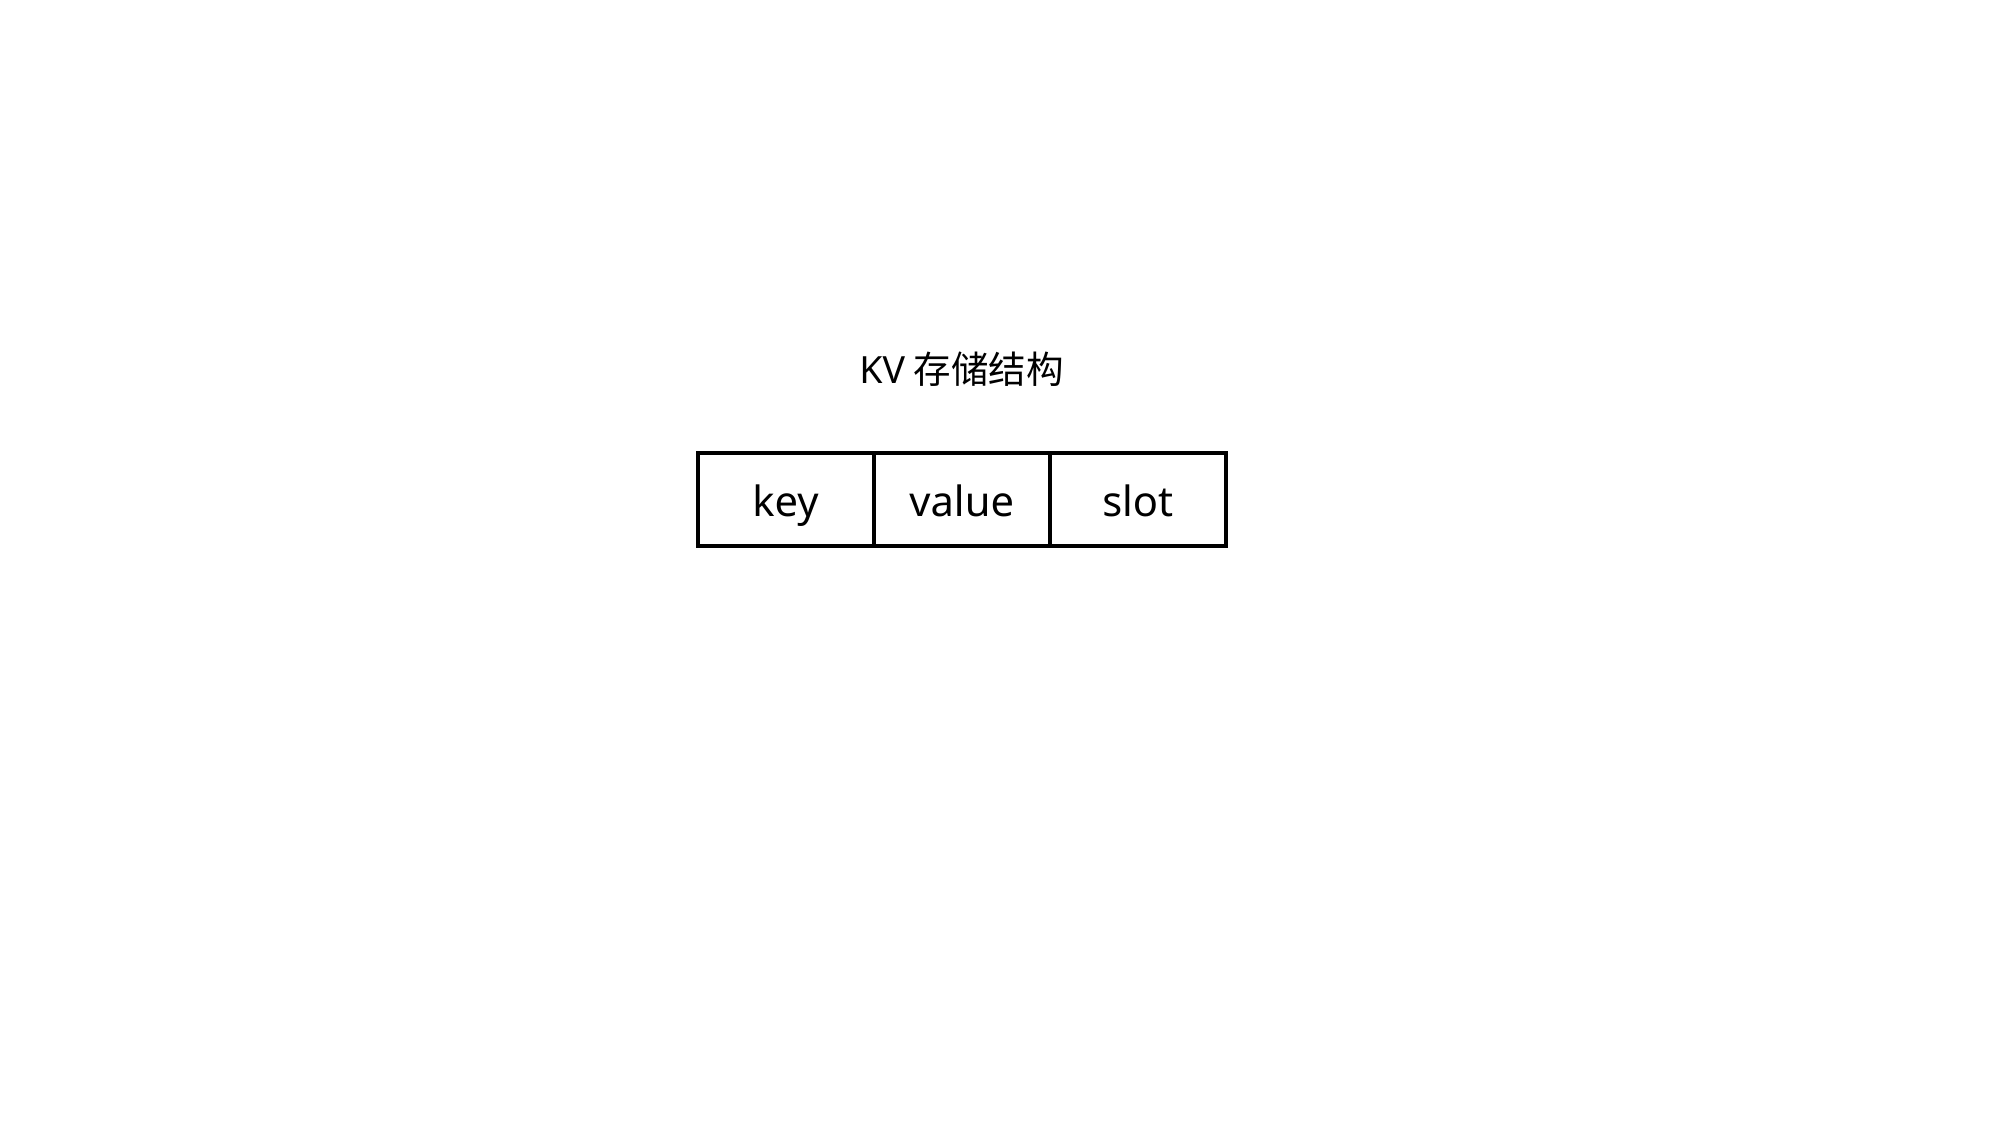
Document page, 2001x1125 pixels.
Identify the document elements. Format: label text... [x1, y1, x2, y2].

text_box value [873, 452, 1049, 547]
text_box slot [1049, 452, 1227, 547]
text_box key [697, 452, 873, 547]
text_box KV存储结构 [844, 338, 1079, 399]
